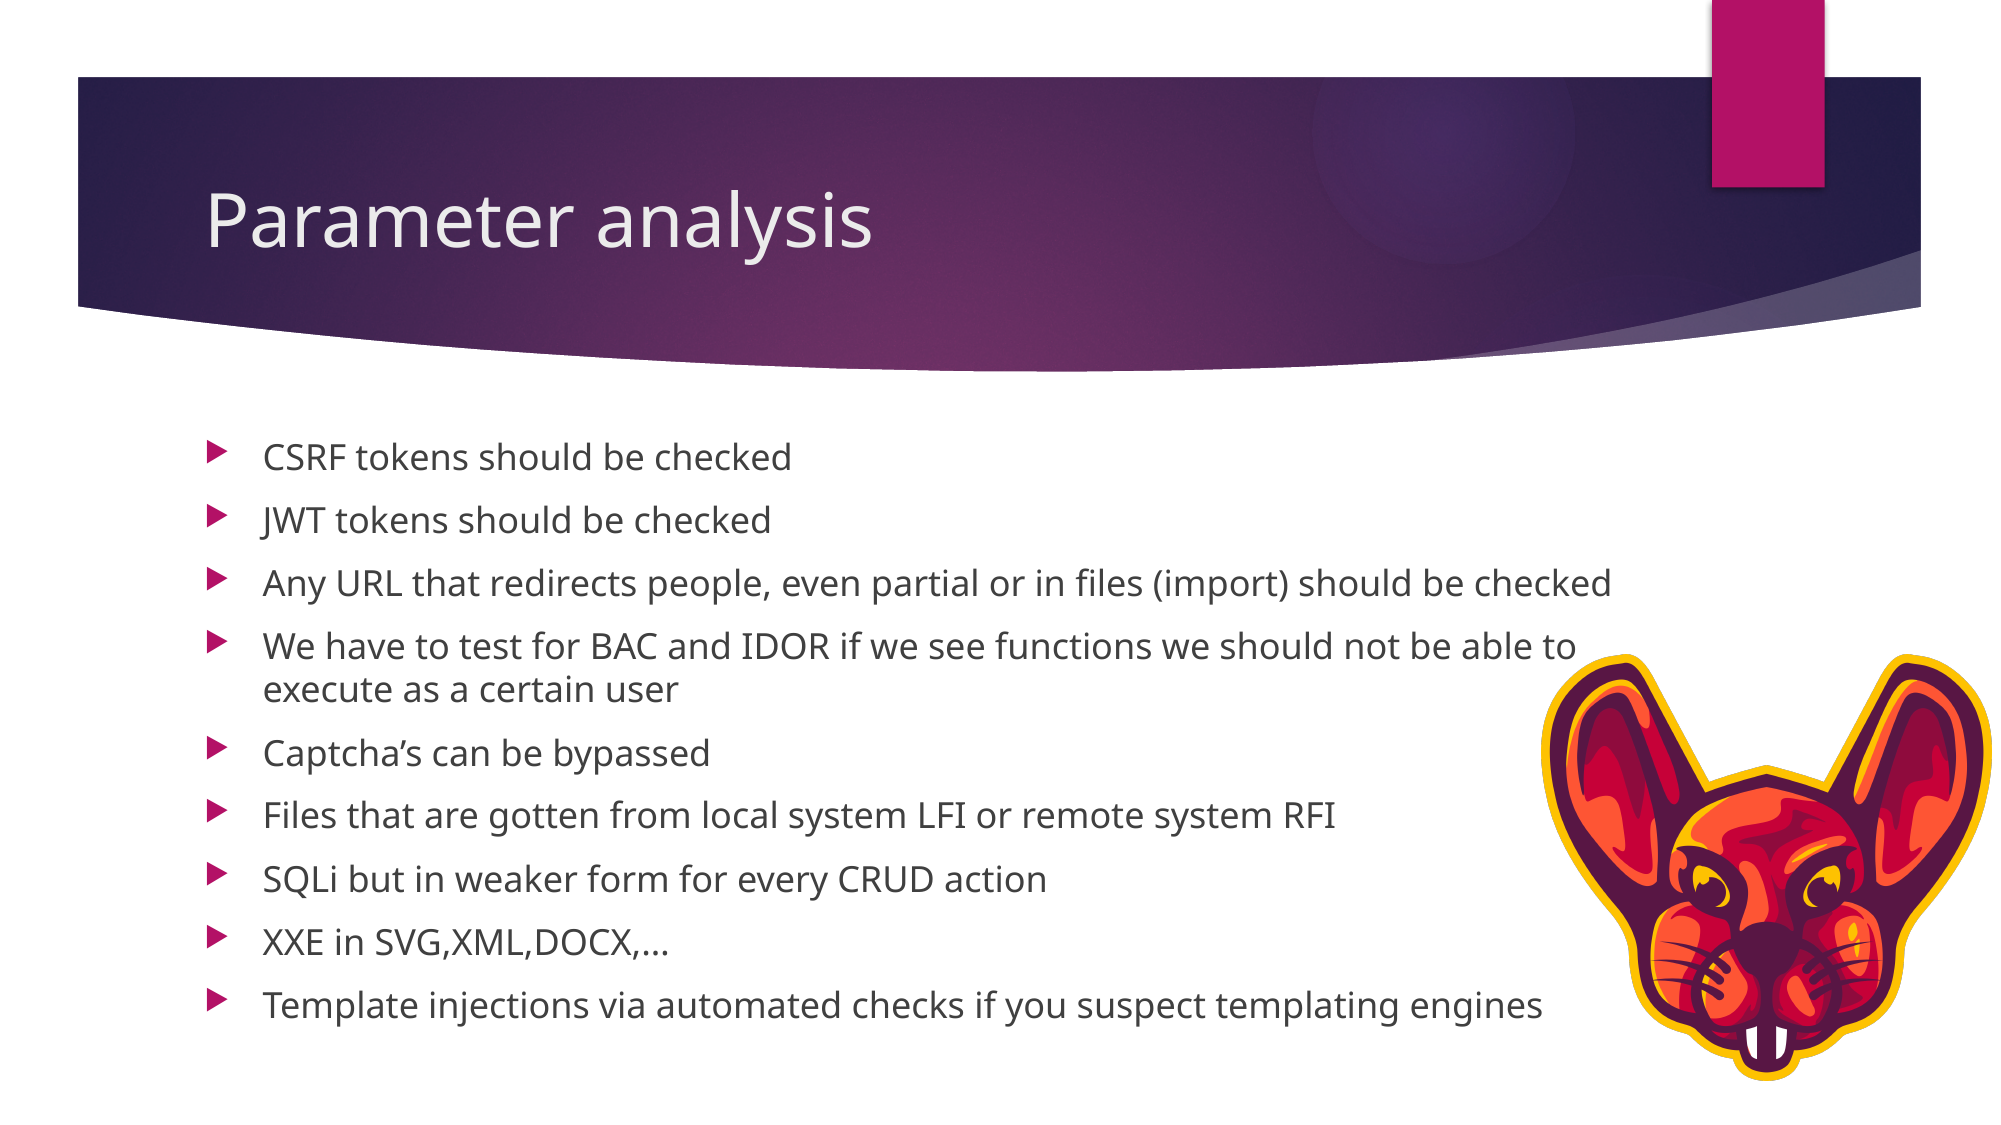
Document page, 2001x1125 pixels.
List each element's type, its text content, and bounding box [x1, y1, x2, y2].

title Parameter analysis [189, 159, 1627, 276]
picture [1541, 654, 1992, 1081]
list CSRF tokens should be checked JWT tokens should be checked Any URL that redirects people, even partial or in files (import) should be checked We have to test for BAC and IDOR if we see functions we should not be able to execute as a certain user Captcha’s can be bypassed Files that are gotten from local system LFI or remote system RFI SQLi but in weaker form for every CRUD action XXE in SVG,XML,DOCX,… Template injections via automated checks if you suspect templating engines [189, 427, 1638, 1081]
